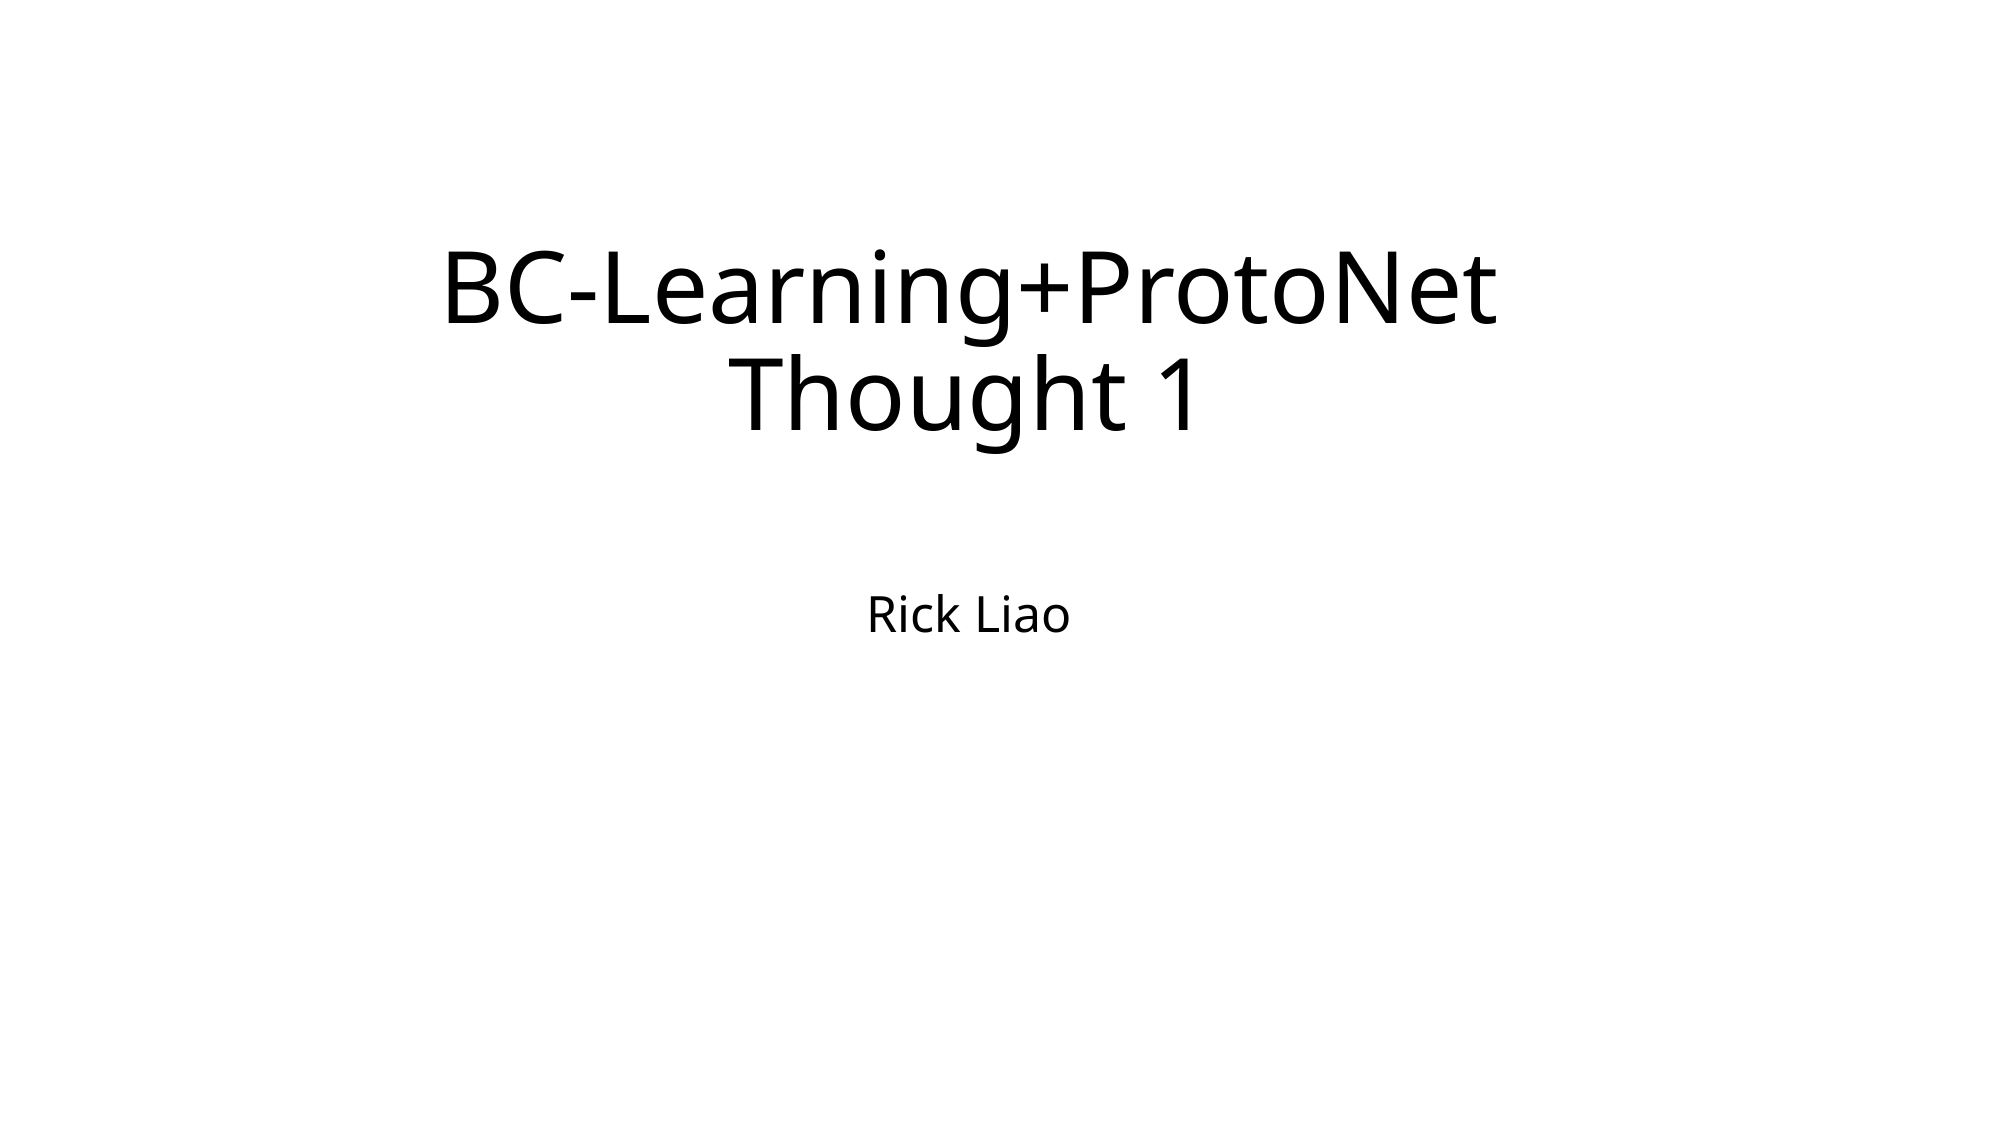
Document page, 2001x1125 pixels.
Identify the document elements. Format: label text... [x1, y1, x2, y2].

subtitle Rick Liao [219, 581, 1720, 687]
title BC-Learning+ProtoNet Thought 1 [219, 297, 1720, 461]
